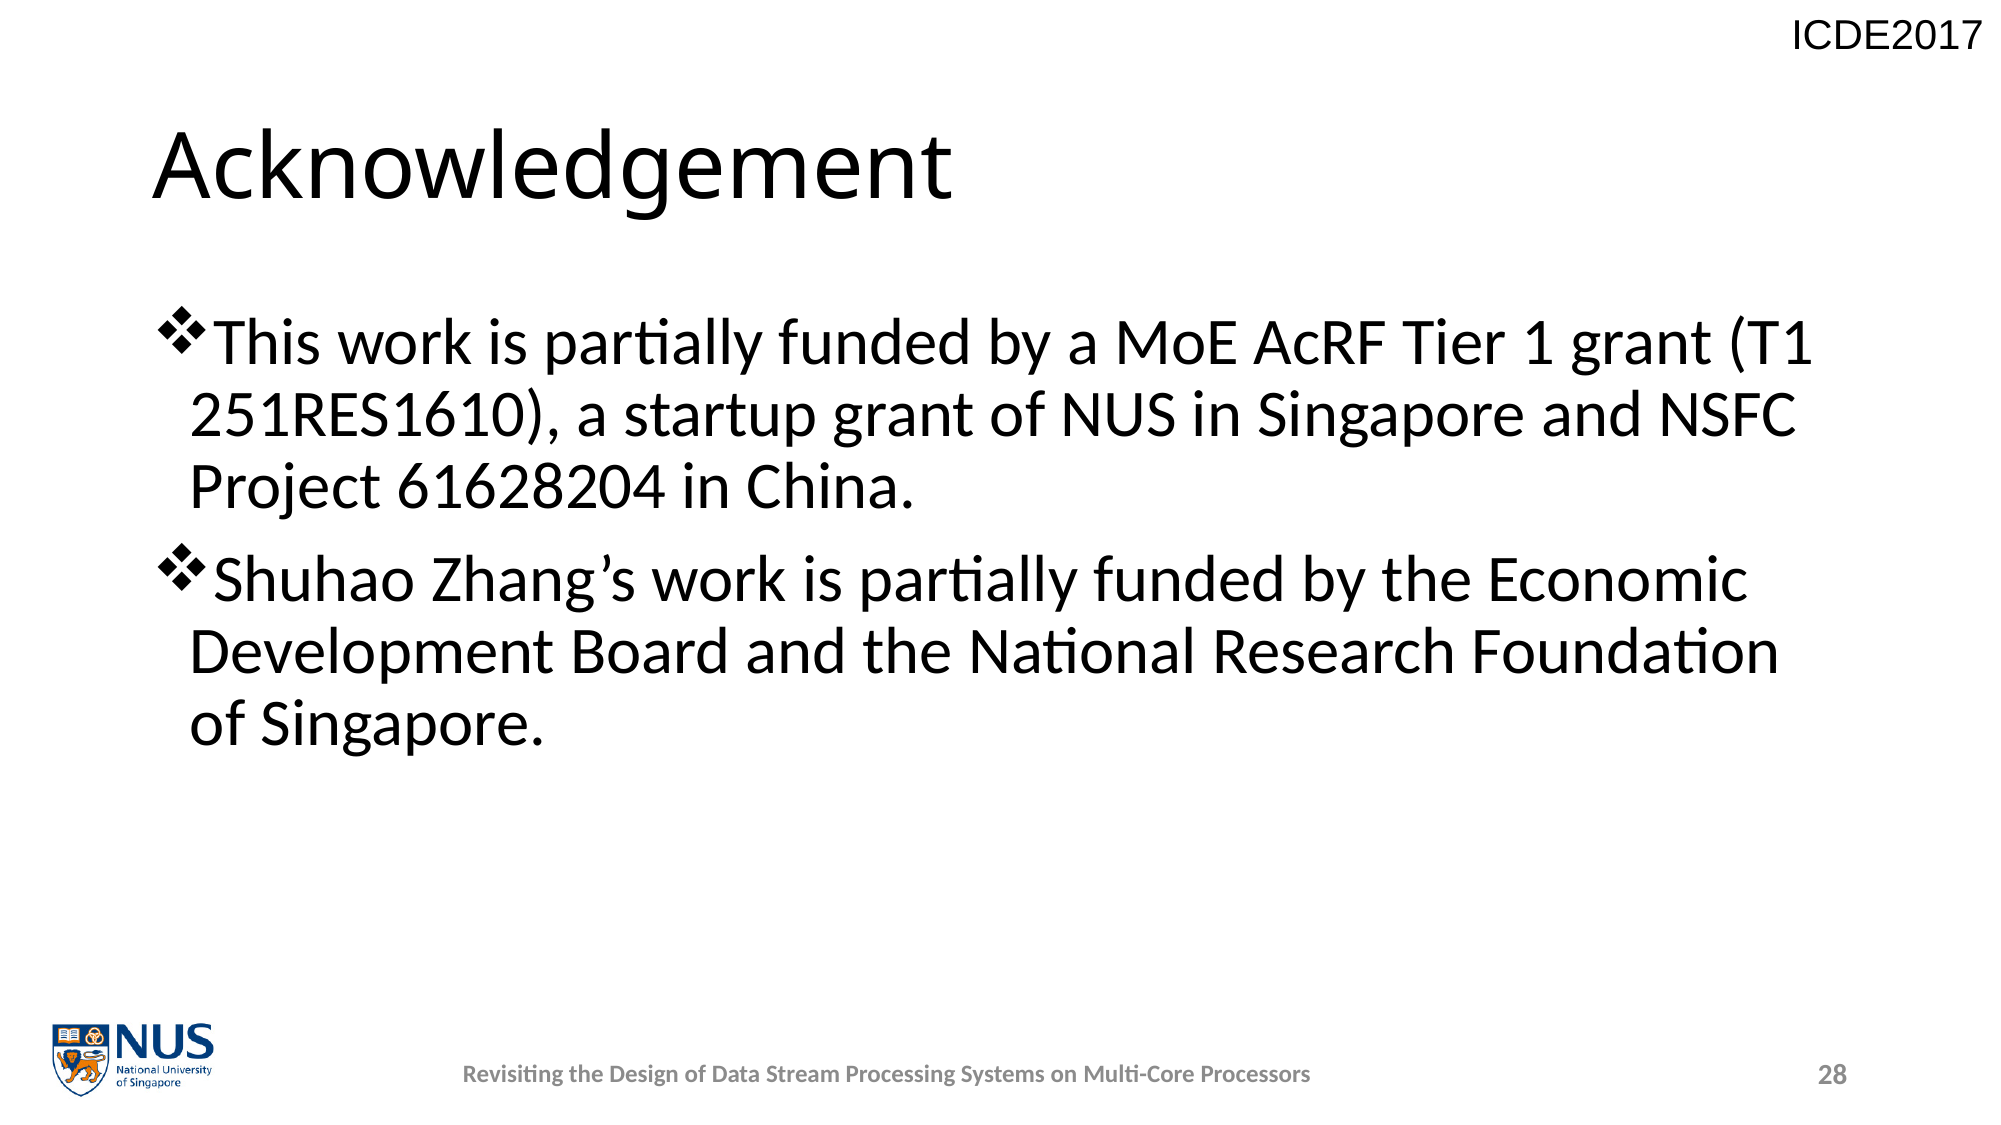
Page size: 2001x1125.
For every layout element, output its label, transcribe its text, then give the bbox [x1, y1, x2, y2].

picture [44, 1016, 222, 1103]
slide_number 28 [1412, 1042, 1863, 1103]
title Acknowledgement [137, 59, 1863, 278]
list This work is partially funded by a MoE AcRF Tier 1 grant (T1 251RES1610), a startup grant of NUS in Singapore and NSFC Project 61628204 in China. Shuhao Zhang’s work is partially funded by the Economic Development Board and the National Research Foundation of Singapore. [137, 299, 1863, 1014]
footer Revisiting the Design of Data Stream Processing Systems on Multi-Core Processors [437, 1042, 1338, 1103]
